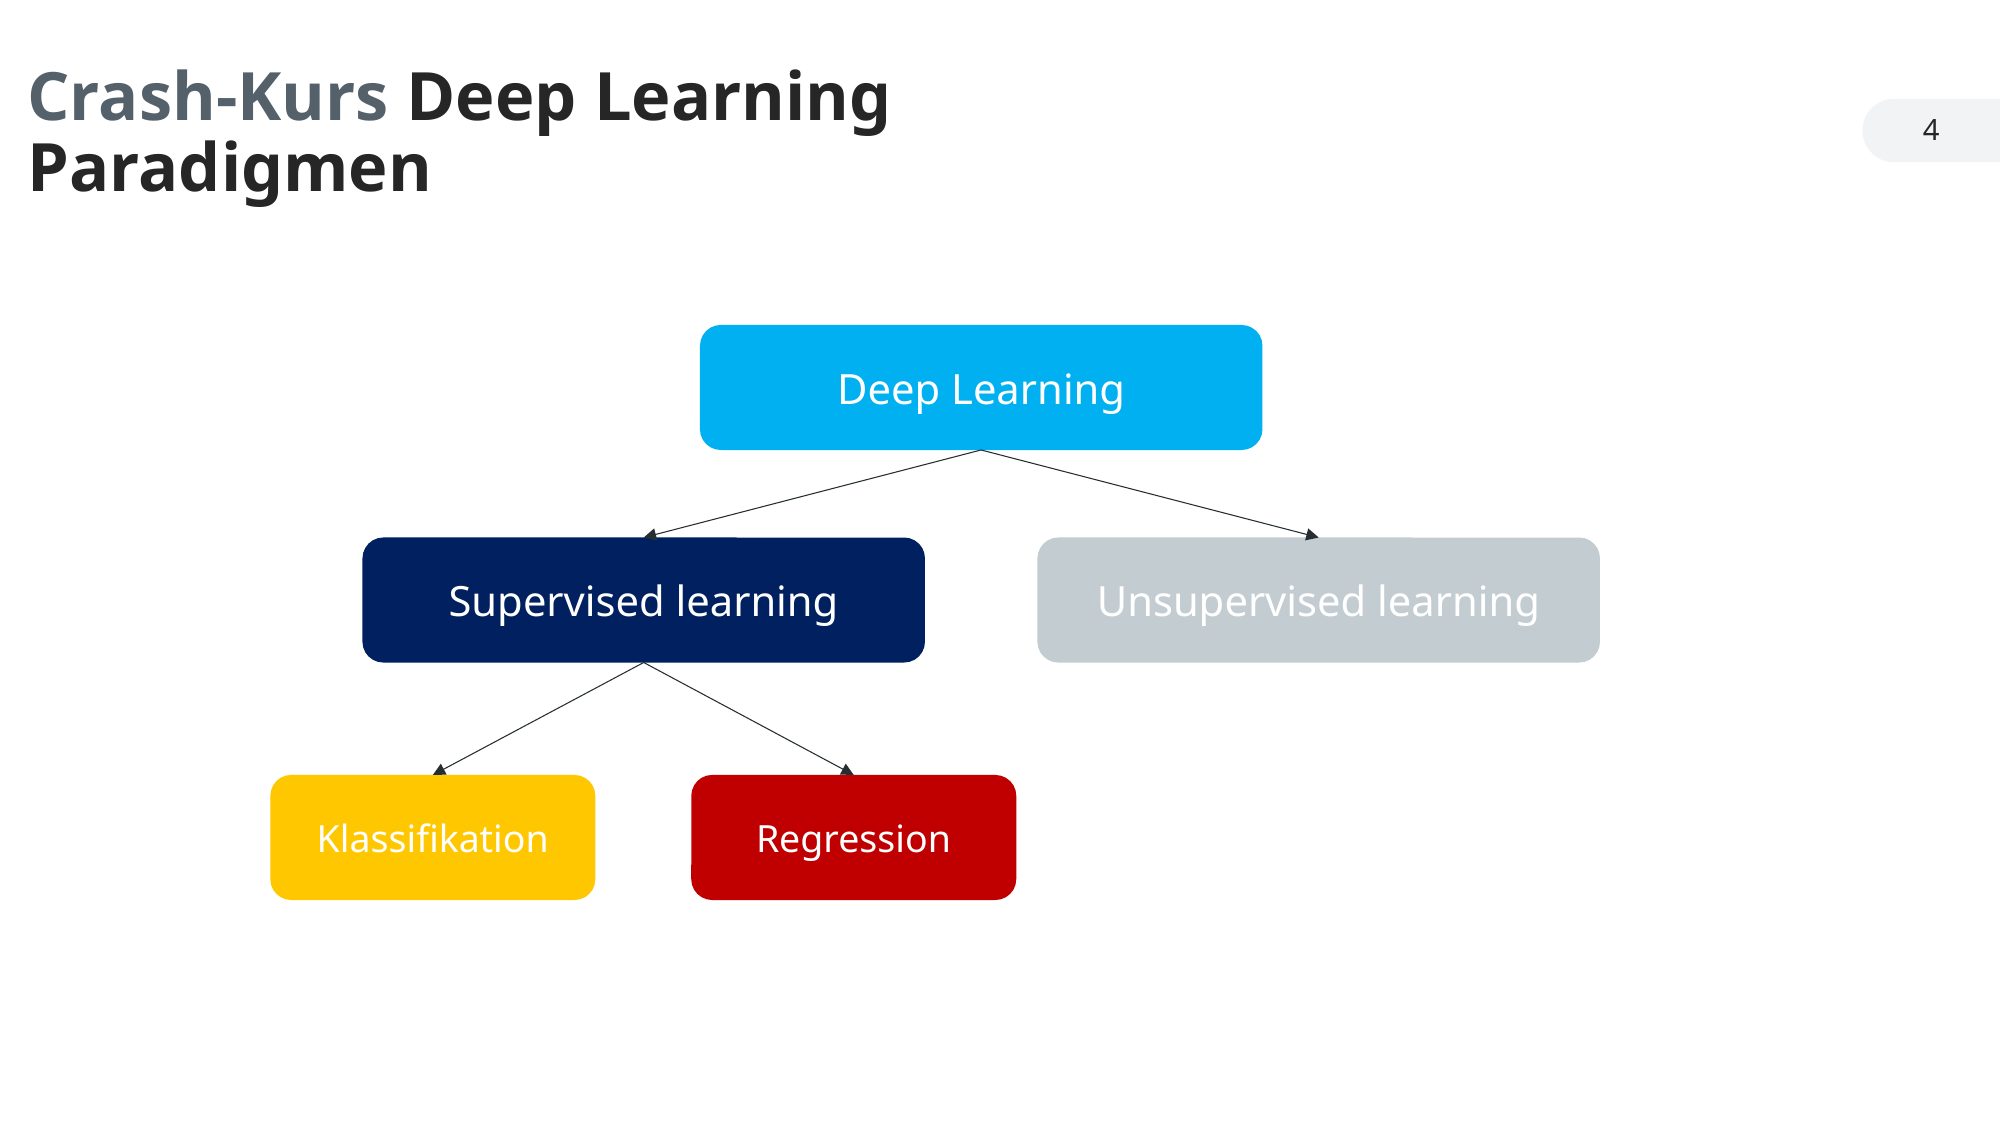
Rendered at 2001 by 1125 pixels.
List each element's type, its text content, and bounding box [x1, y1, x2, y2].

text_box Supervised learning [361, 536, 927, 664]
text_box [981, 449, 1319, 538]
text_box Regression [690, 773, 1018, 902]
text_box Deep Learning [698, 323, 1264, 449]
text_box Unsupervised learning [1036, 536, 1602, 664]
text_box Crash-Kurs Deep Learning Paradigmen [27, 68, 1225, 201]
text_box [643, 662, 854, 775]
text_box Klassifikation [269, 773, 597, 902]
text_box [643, 449, 981, 538]
slide_number 4 [1862, 100, 2000, 161]
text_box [432, 662, 643, 775]
